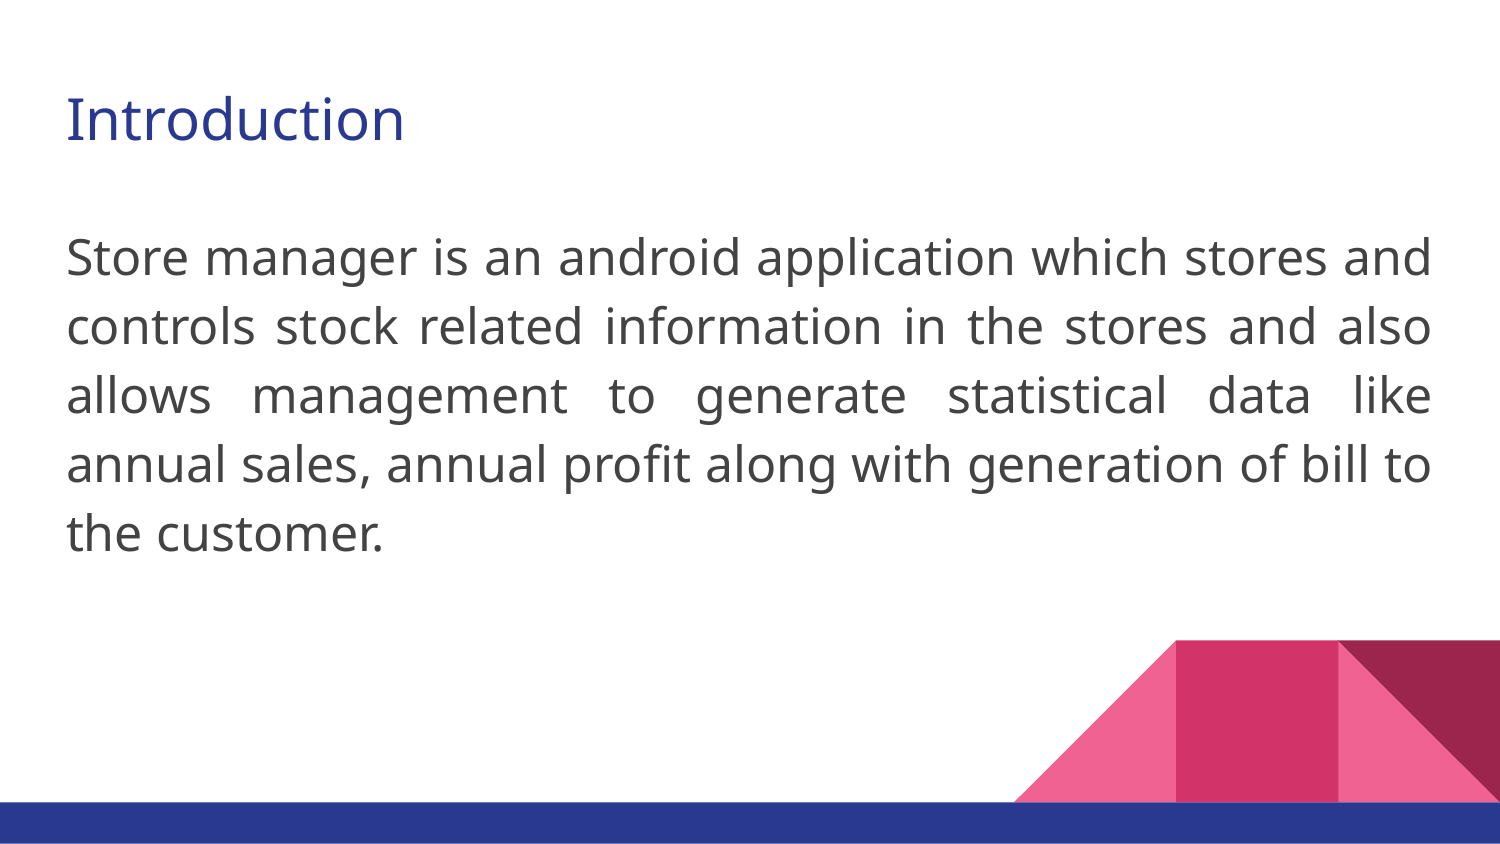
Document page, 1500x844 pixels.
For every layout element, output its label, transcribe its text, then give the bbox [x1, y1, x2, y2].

list Store manager is an android application which stores and controls stock related information in the stores and also allows management to generate statistical data like annual sales, annual profit along with generation of bill to the customer. [51, 201, 1449, 594]
title Introduction [51, 67, 1449, 167]
